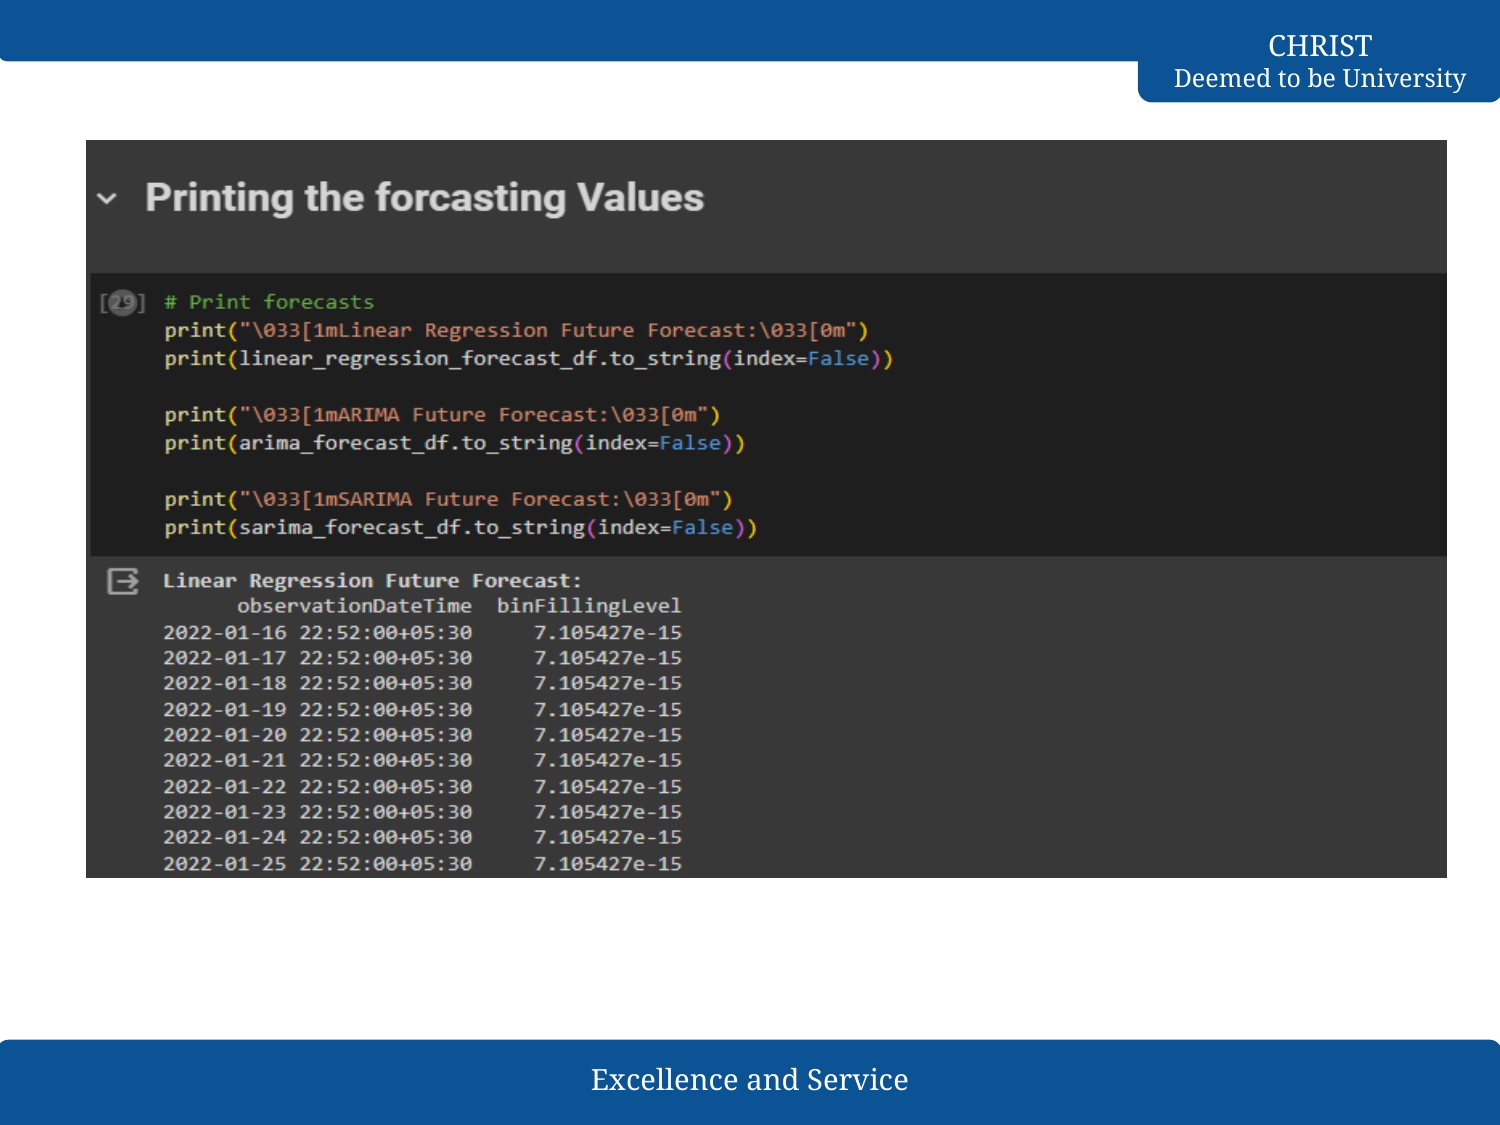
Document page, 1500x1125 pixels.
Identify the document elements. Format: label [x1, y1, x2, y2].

picture [85, 140, 1447, 878]
